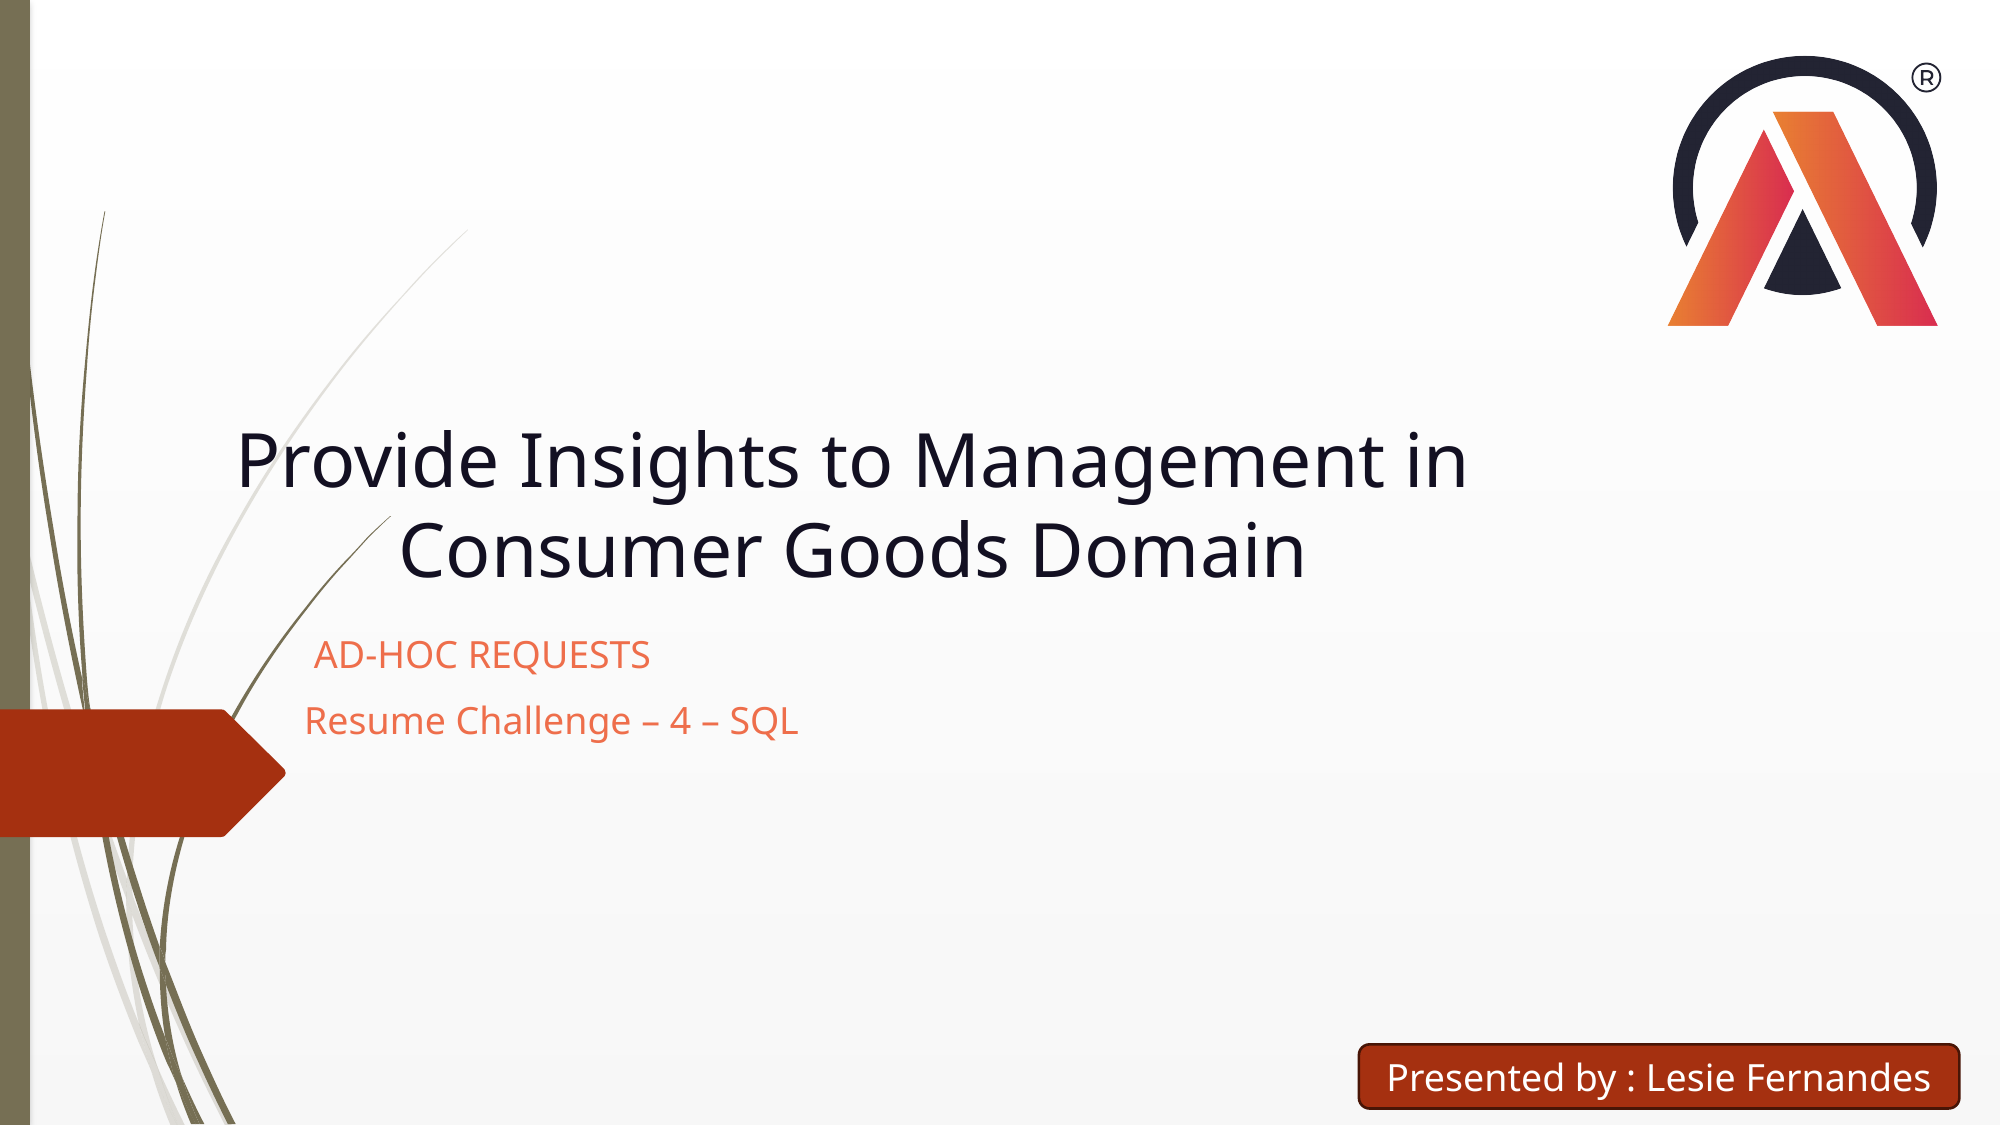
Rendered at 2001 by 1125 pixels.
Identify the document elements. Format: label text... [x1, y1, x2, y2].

title Provide Insights to Management in Consumer Goods Domain [91, 101, 1616, 600]
subtitle AD-HOC REQUESTS Resume Challenge – 4 – SQL [289, 623, 1340, 797]
text_box Presented by : Lesie Fernandes [1357, 1043, 1961, 1110]
picture [1663, 49, 1950, 329]
